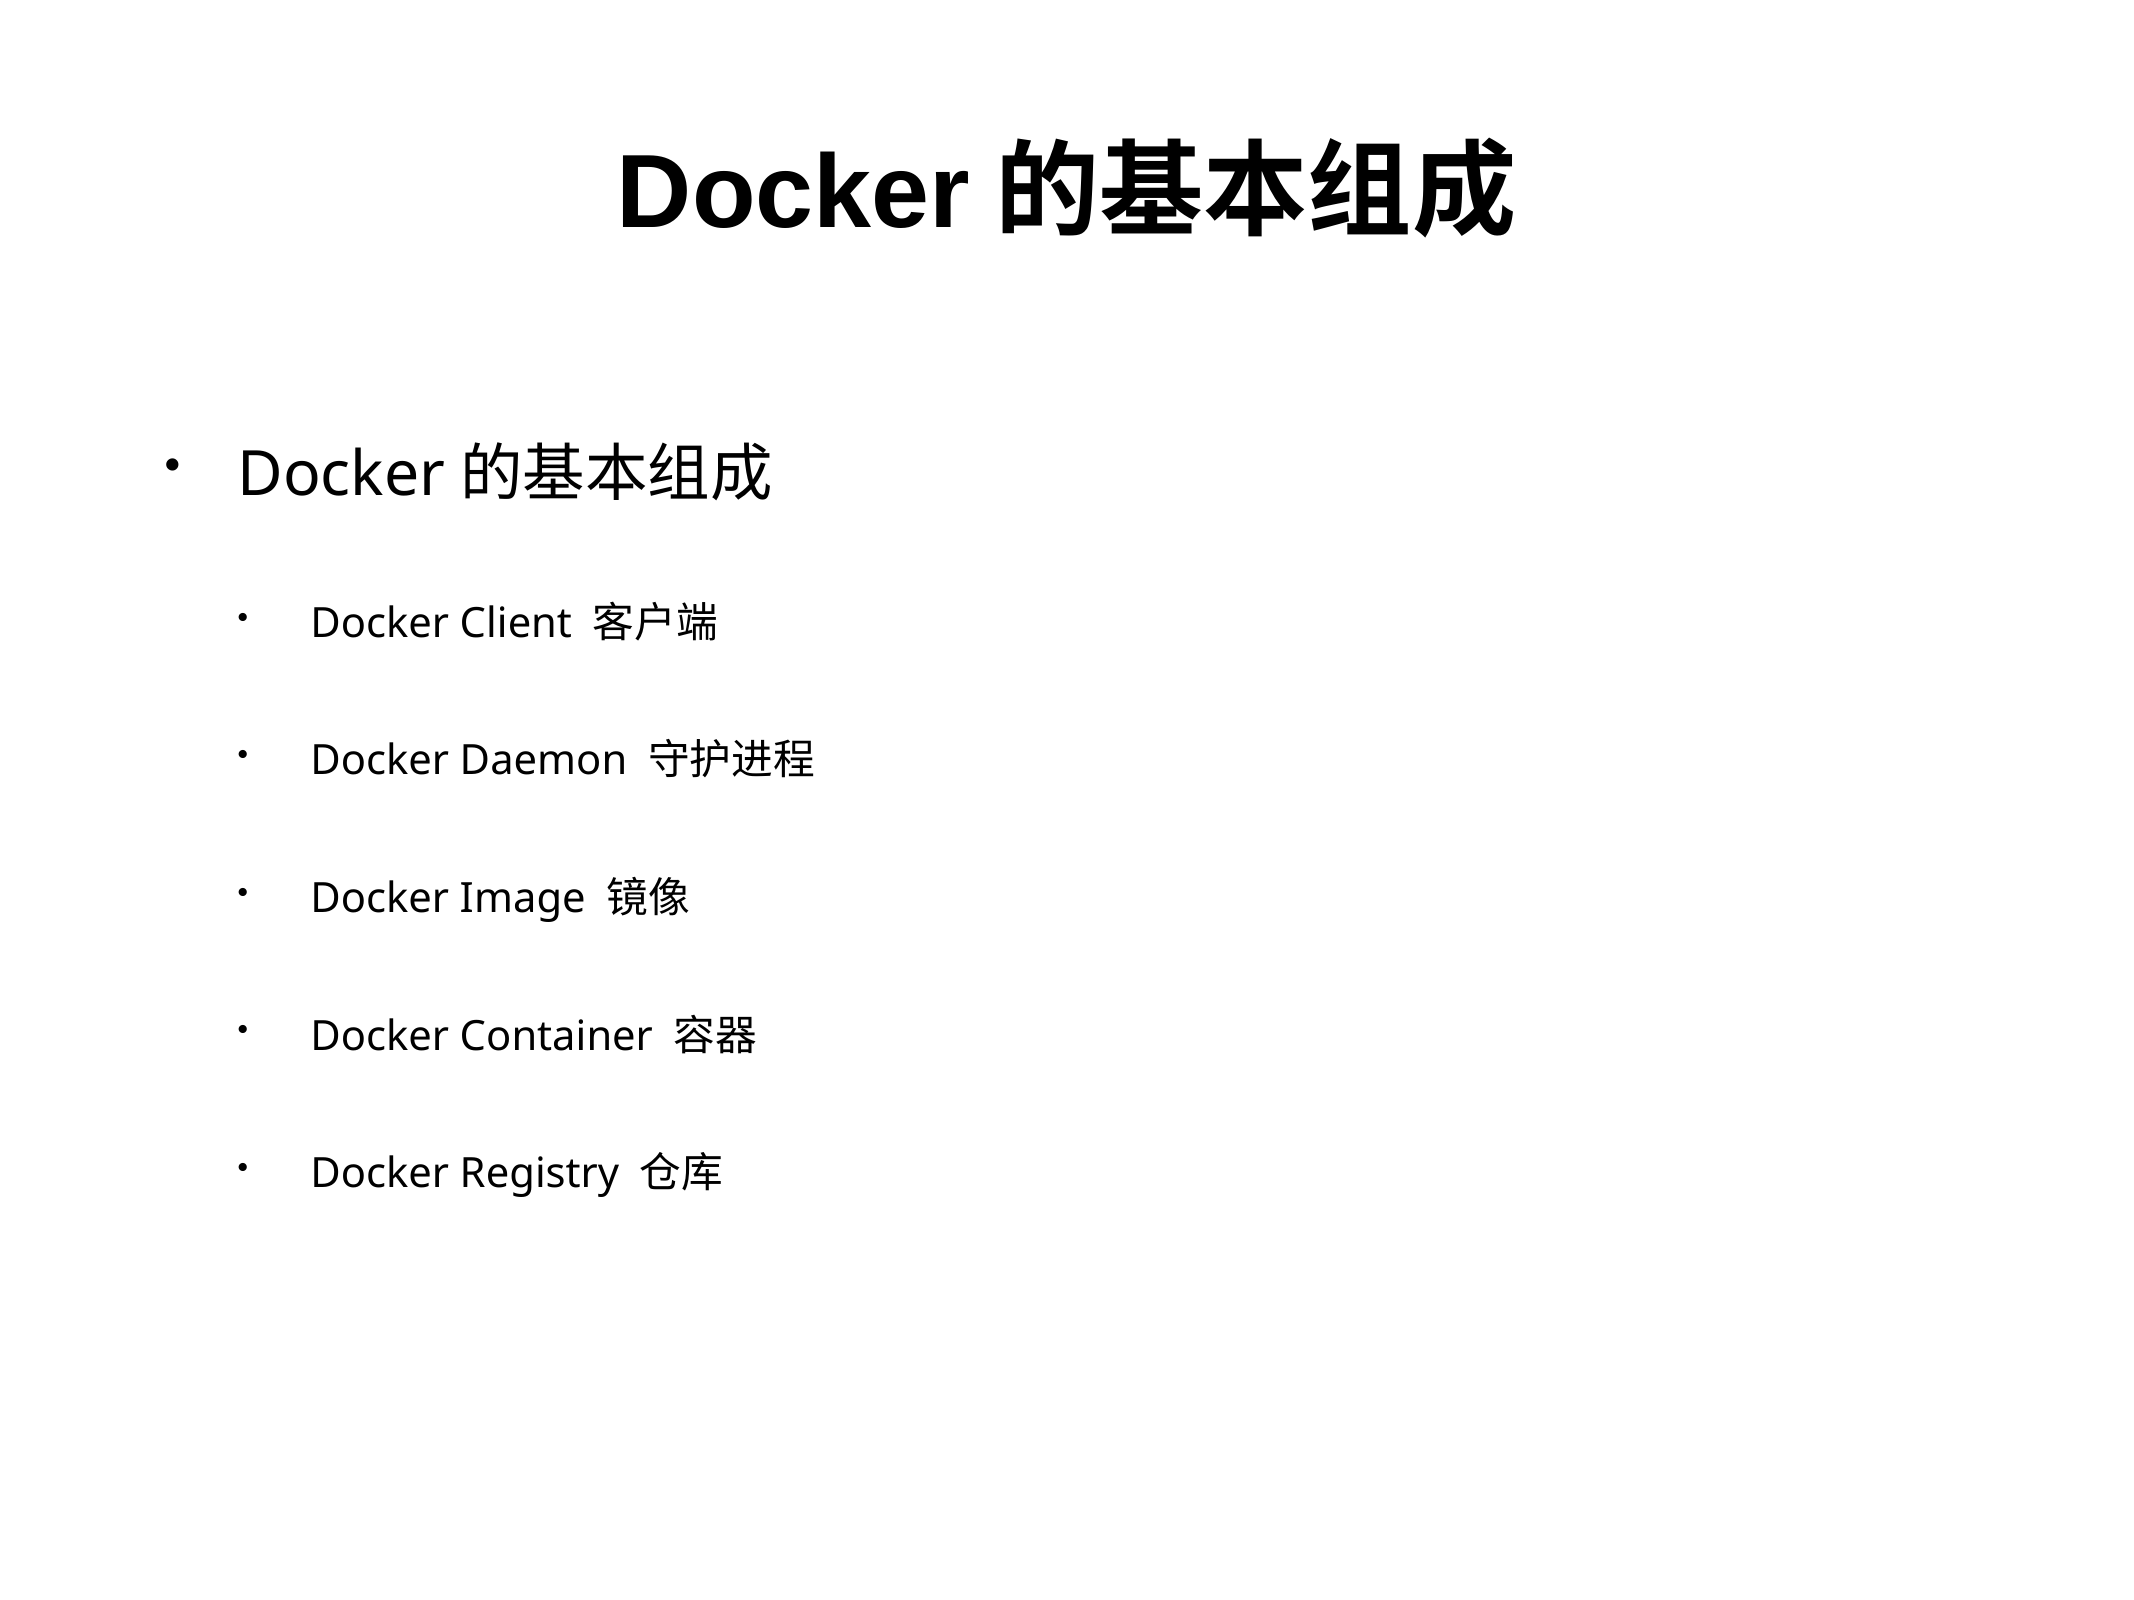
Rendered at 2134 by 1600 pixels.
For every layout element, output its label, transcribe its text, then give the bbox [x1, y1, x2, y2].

title Docker的基本组成 [155, 72, 1978, 300]
list Docker的基本组成 Docker Client 客户端 Docker Daemon 守护进程 Docker Image 镜像 Docker Container 容器 Docker Registry 仓库 [155, 300, 1978, 1331]
